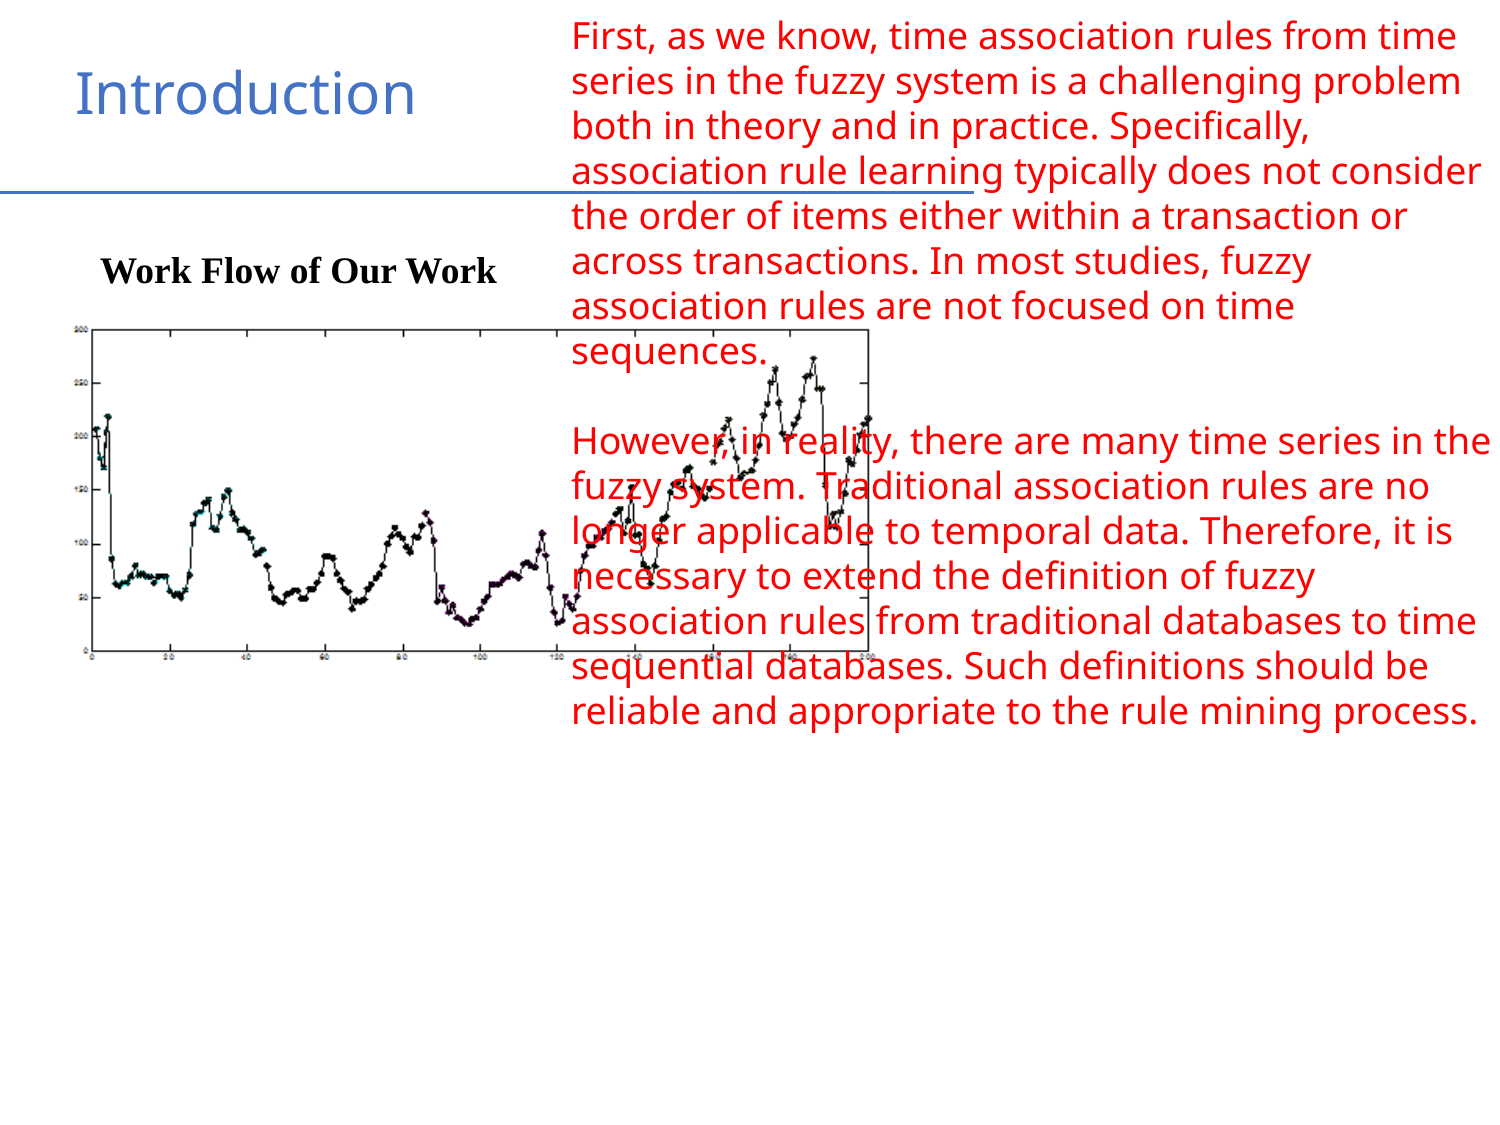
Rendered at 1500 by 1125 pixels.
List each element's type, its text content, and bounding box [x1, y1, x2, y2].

list Introduction [59, 48, 556, 156]
text_box Work Flow of Our Work [85, 238, 556, 299]
text_box First, as we know, time association rules from time series in the fuzzy system is a challenging problem both in theory and in practice. Specifically, association rule learning typically does not consider the order of items either within a transaction or across transactions. In most studies, fuzzy association rules are not focused on time sequences. However, in reality, there are many time series in the fuzzy system. Traditional association rules are no longer applicable to temporal data. Therefore, it is necessary to extend the definition of fuzzy association rules from traditional databases to time sequential databases. Such definitions should be reliable and appropriate to the rule mining process. [556, 4, 1500, 740]
picture [65, 319, 885, 671]
